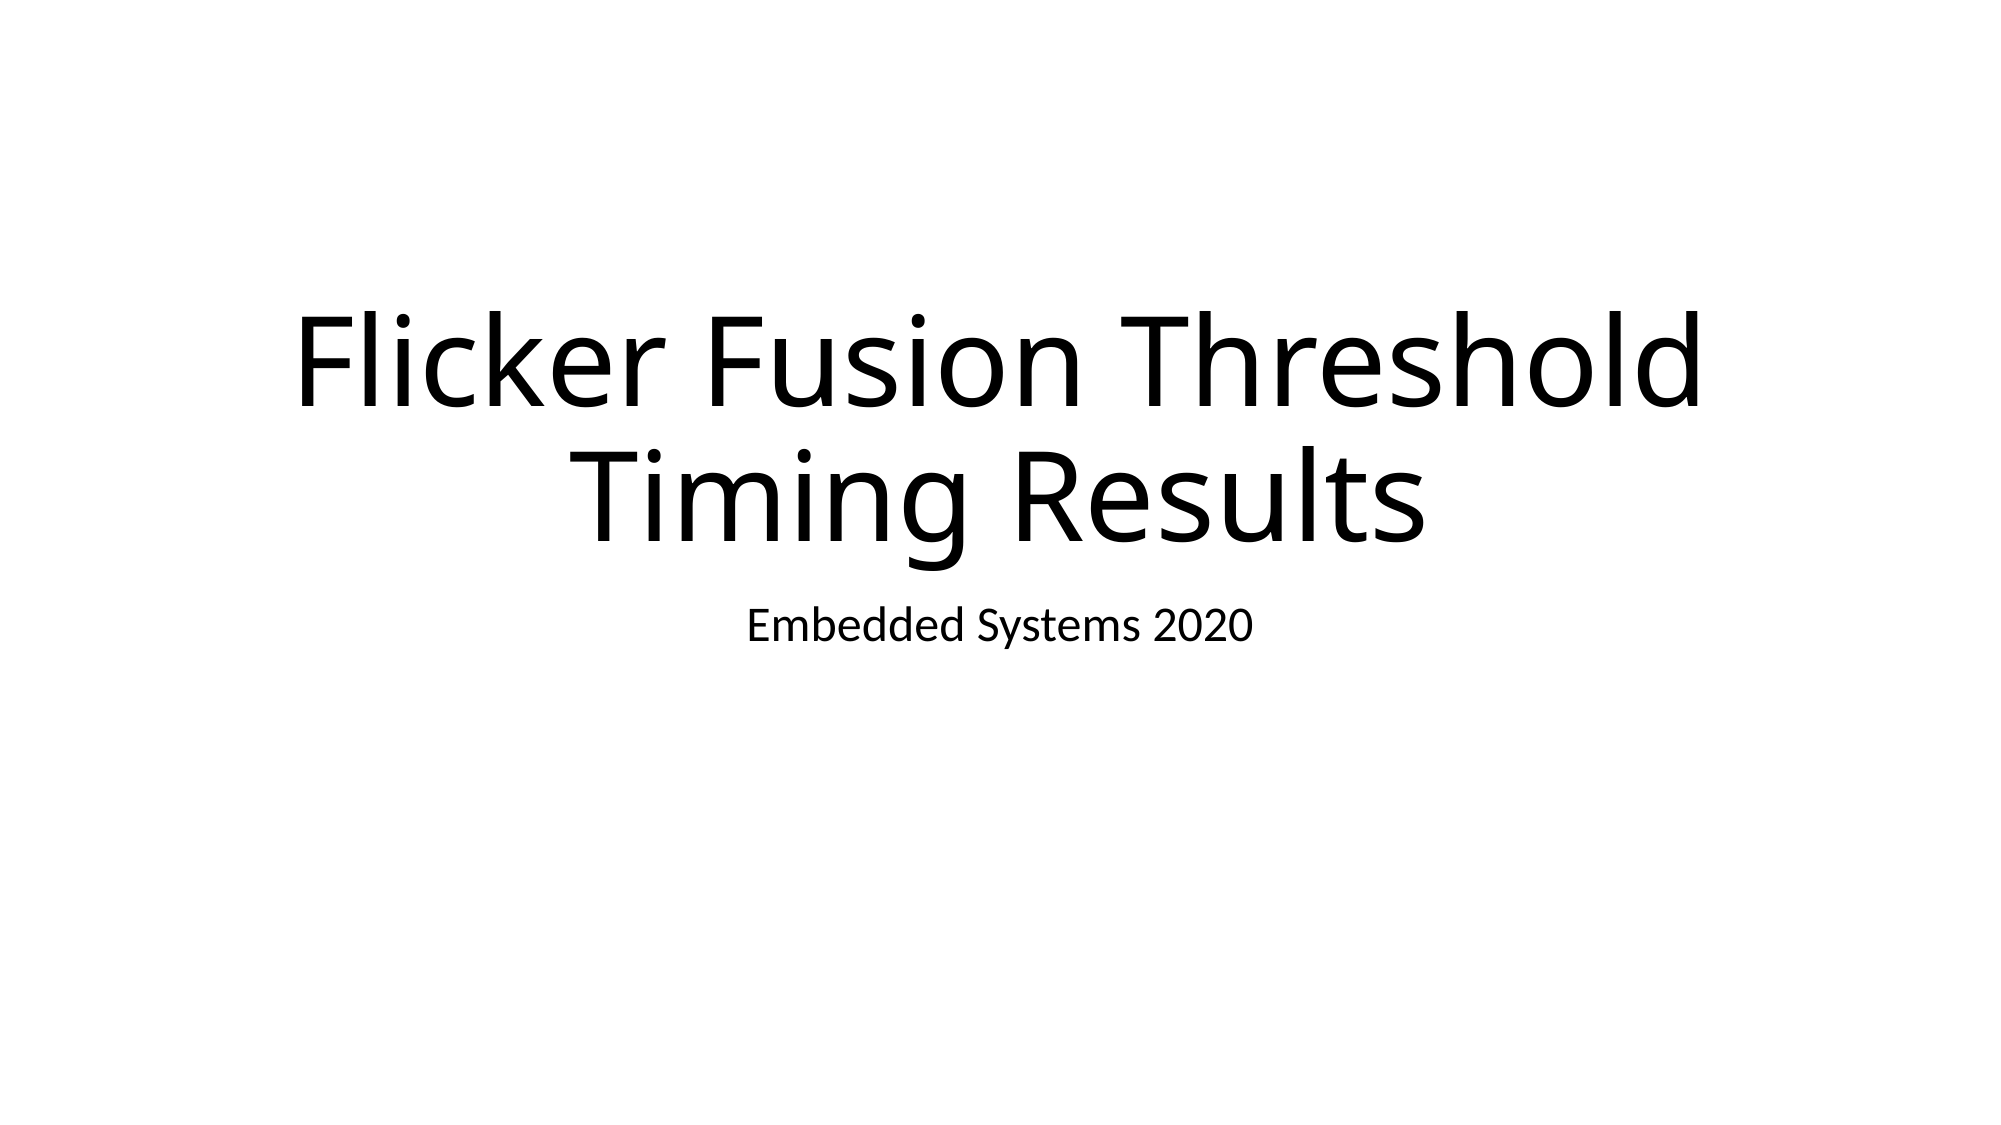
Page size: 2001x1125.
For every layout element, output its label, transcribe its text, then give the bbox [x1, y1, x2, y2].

subtitle Embedded Systems 2020 [249, 590, 1750, 863]
title Flicker Fusion Threshold Timing Results [249, 184, 1750, 576]
